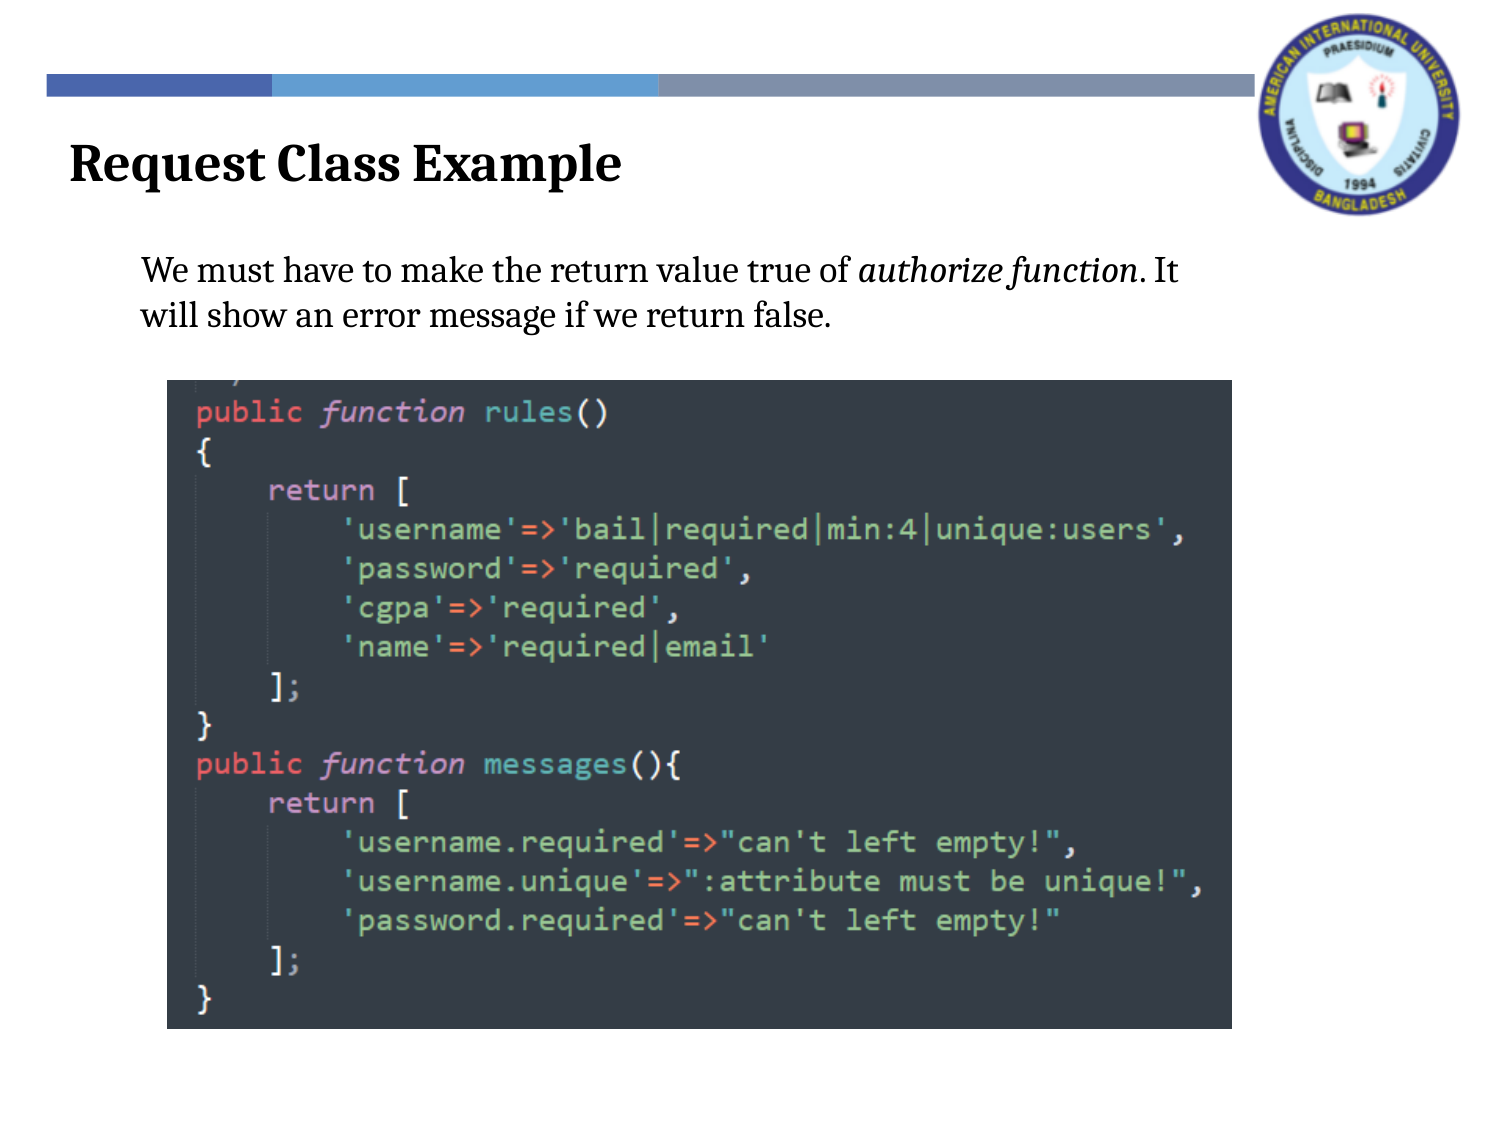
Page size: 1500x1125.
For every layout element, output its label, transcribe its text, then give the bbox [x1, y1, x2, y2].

text_box Request Class Example [55, 119, 1129, 201]
picture [166, 379, 1232, 1030]
picture [1254, 9, 1465, 221]
text_box We must have to make the return value true of authorize function. It will show an error message if we return false. [126, 237, 1259, 343]
